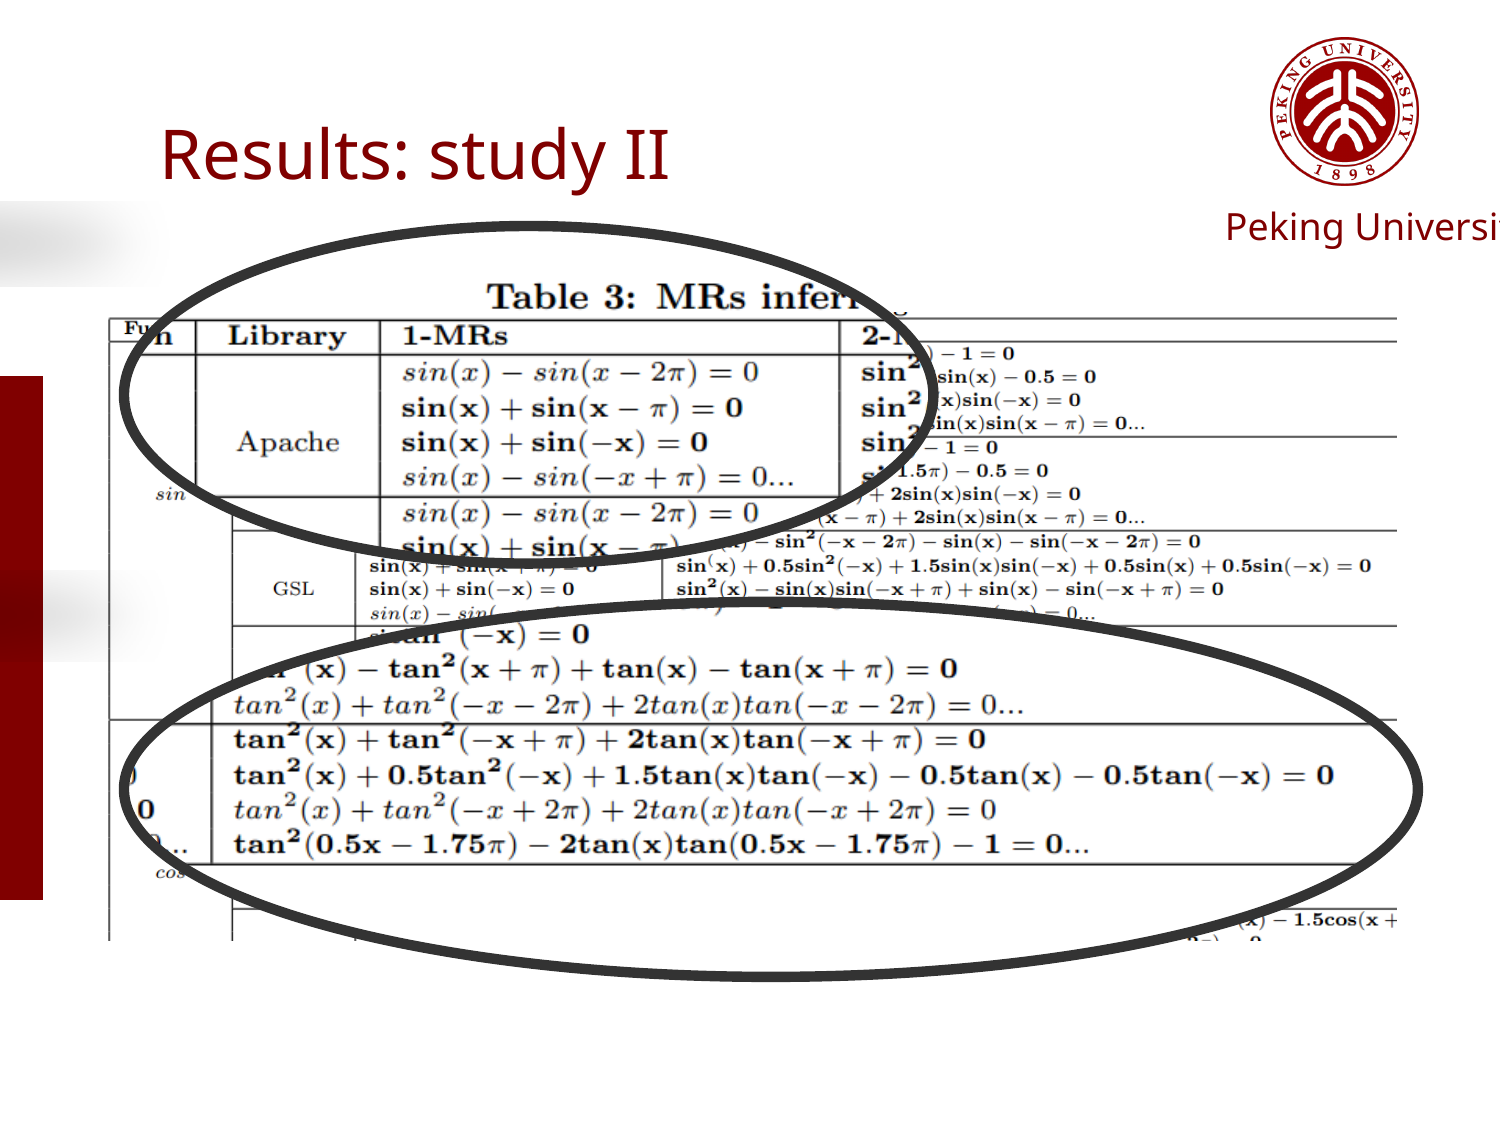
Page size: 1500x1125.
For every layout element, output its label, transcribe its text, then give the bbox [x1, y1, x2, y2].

picture [1270, 37, 1419, 186]
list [103, 312, 1397, 941]
picture [123, 225, 934, 564]
title Results: study II [144, 78, 1397, 237]
picture [123, 601, 1418, 977]
